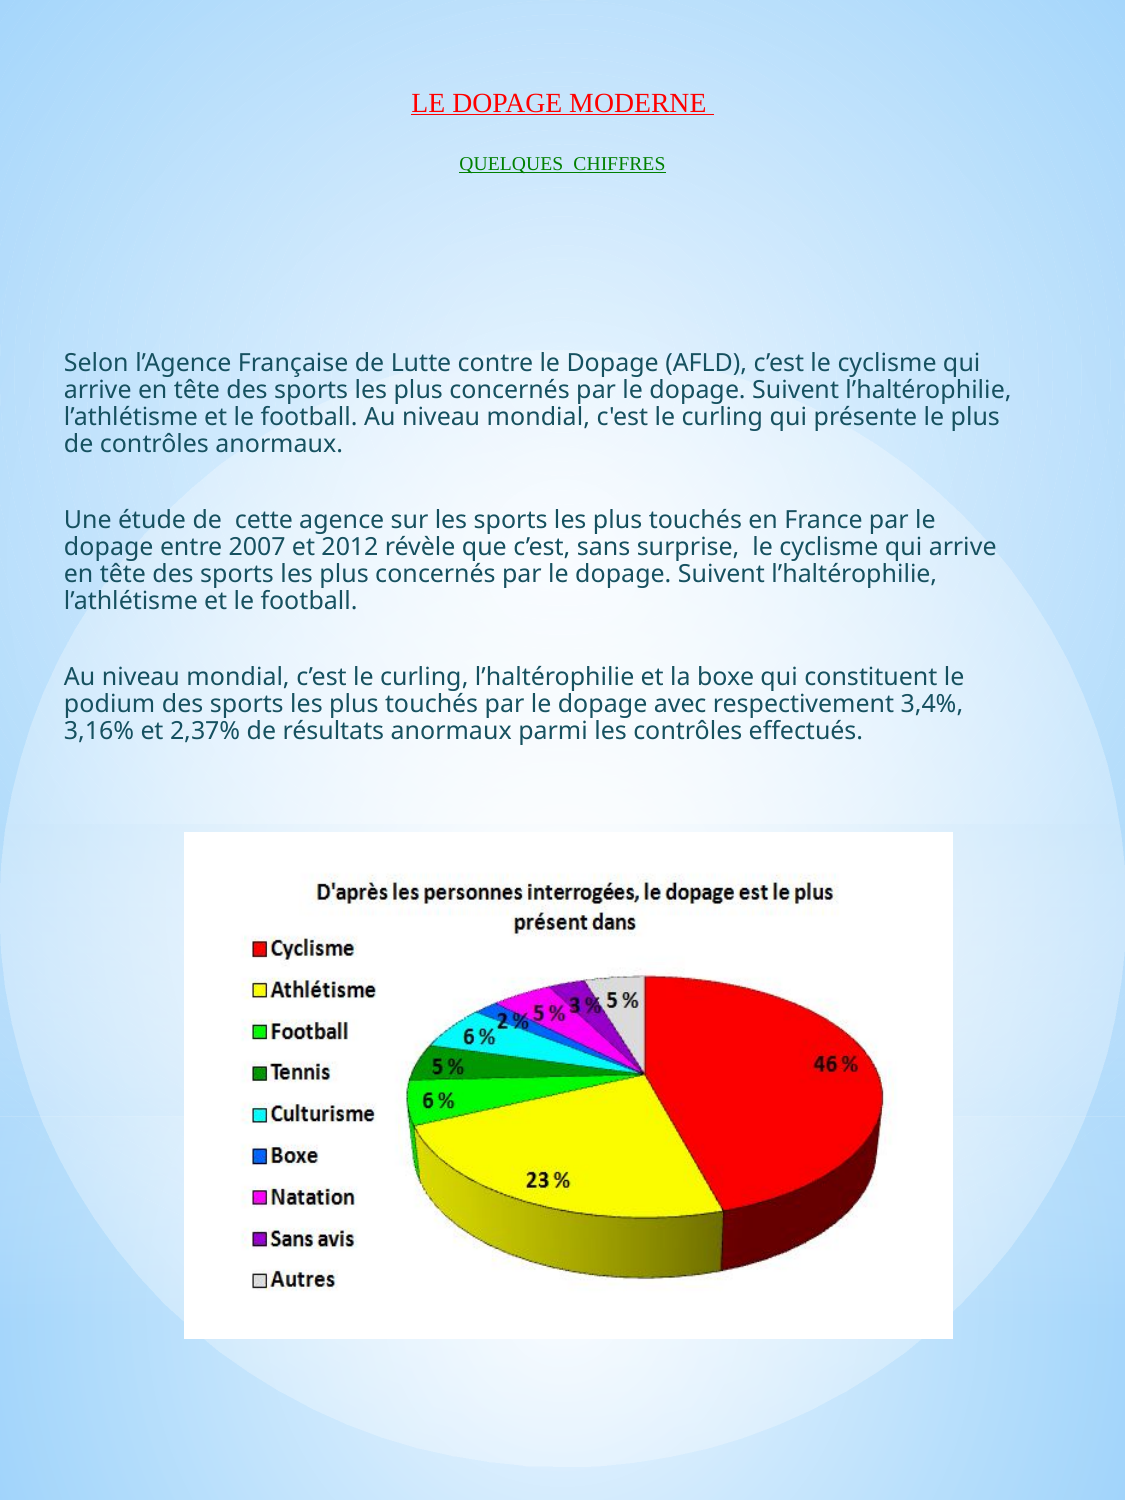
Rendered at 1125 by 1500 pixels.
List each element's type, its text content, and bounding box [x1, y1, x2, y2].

picture [184, 832, 953, 1339]
list Selon l’Agence Française de Lutte contre le Dopage (AFLD), c’est le cyclisme qui arrive en tête des sports les plus concernés par le dopage. Suivent l’haltérophilie, l’athlétisme et le football. Au niveau mondial, c'est le curling qui présente le plus de contrôles anormaux. Une étude de cette agence sur les sports les plus touchés en France par le dopage entre 2007 et 2012 révèle que c’est, sans surprise, le cyclisme qui arrive en tête des sports les plus concernés par le dopage. Suivent l’haltérophilie, l’athlétisme et le football. Au niveau mondial, c’est le curling, l’haltérophilie et la boxe qui constituent le podium des sports les plus touchés par le dopage avec respectivement 3,4%, 3,16% et 2,37% de résultats anormaux parmi les contrôles effectués. [30, 301, 1044, 880]
title LE DOPAGE MODERNE QUELQUES CHIFFRES [56, 60, 1069, 219]
